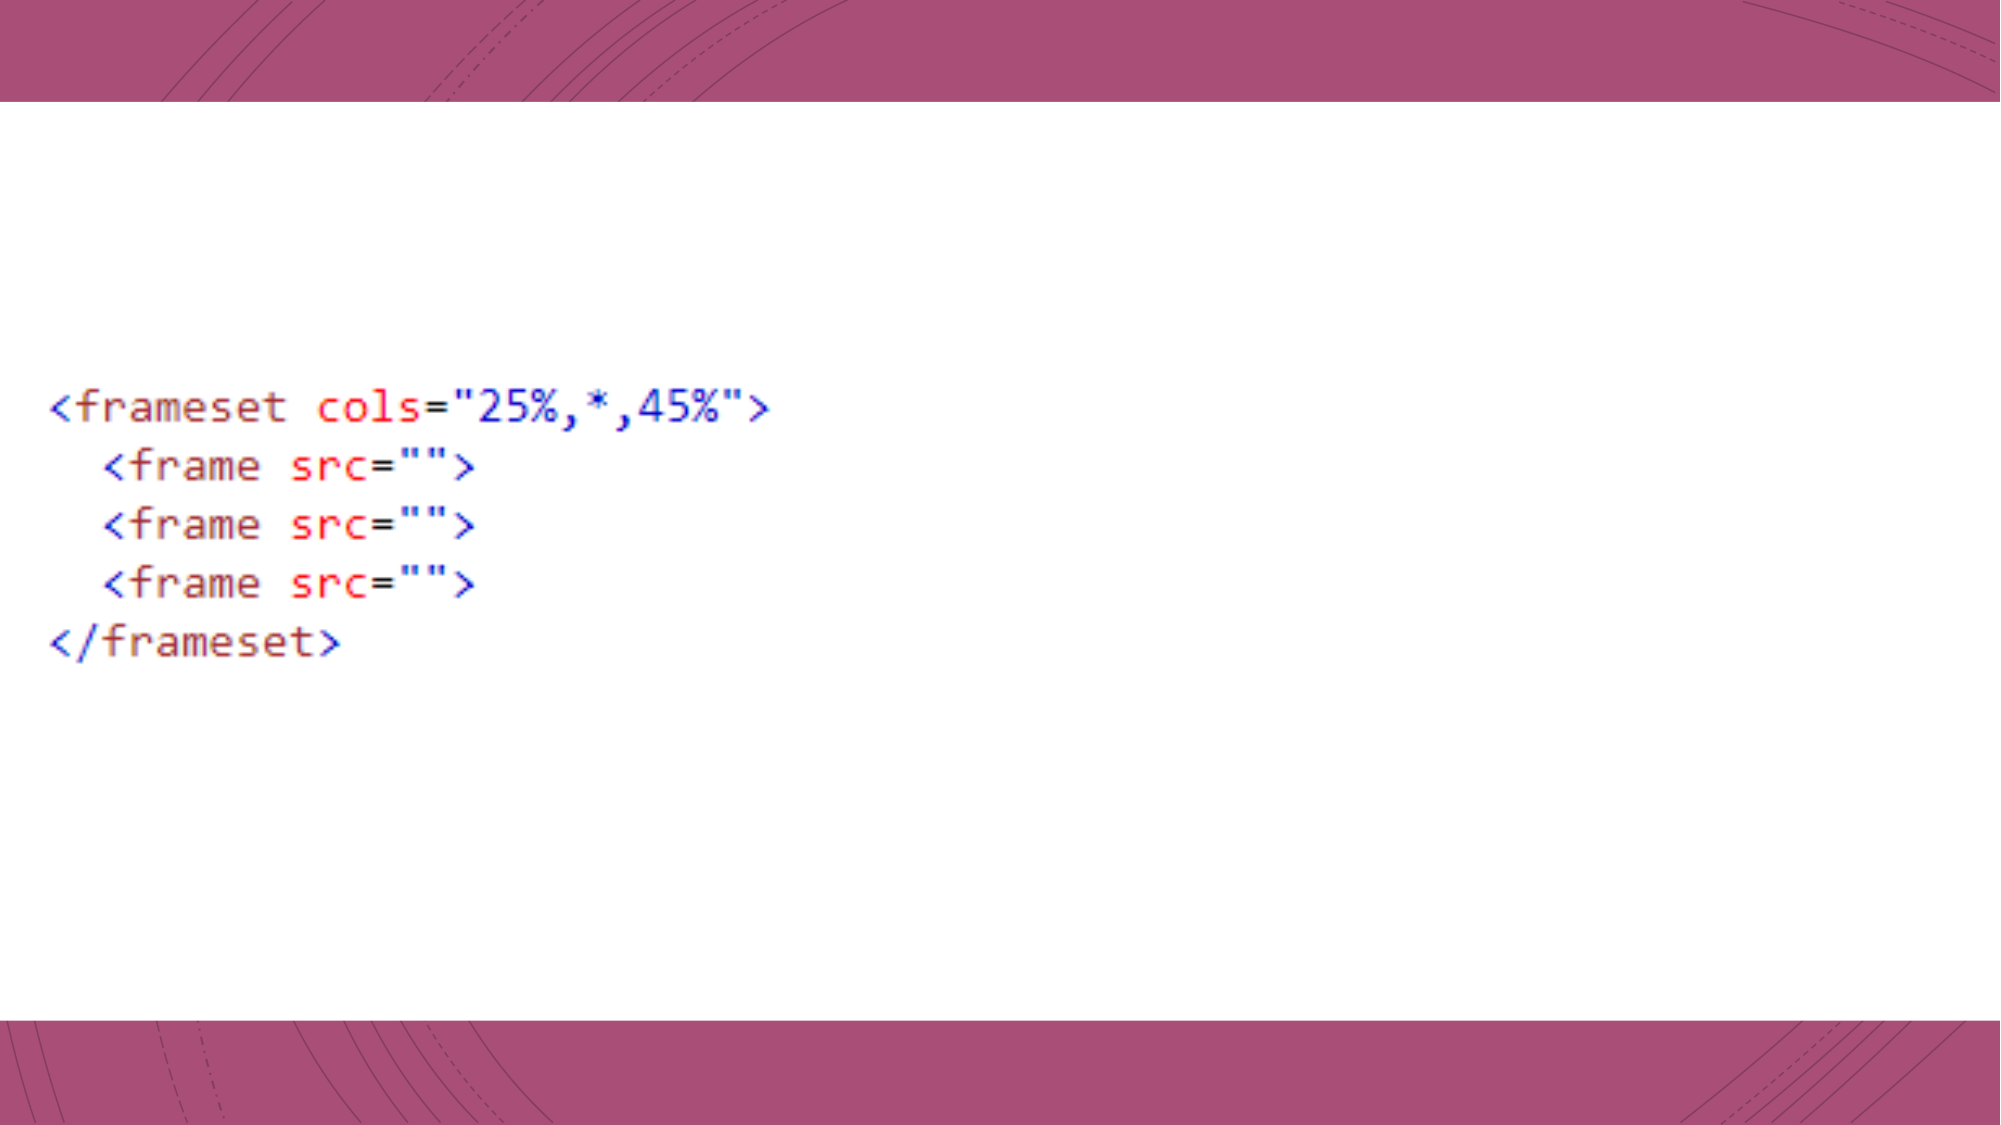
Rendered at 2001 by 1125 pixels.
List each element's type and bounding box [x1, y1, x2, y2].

text_box [0, 0, 1996, 1125]
text_box [1996, 101, 2000, 1022]
picture [35, 363, 800, 677]
text_box [1996, 1022, 2000, 1125]
text_box [1996, 0, 2000, 101]
